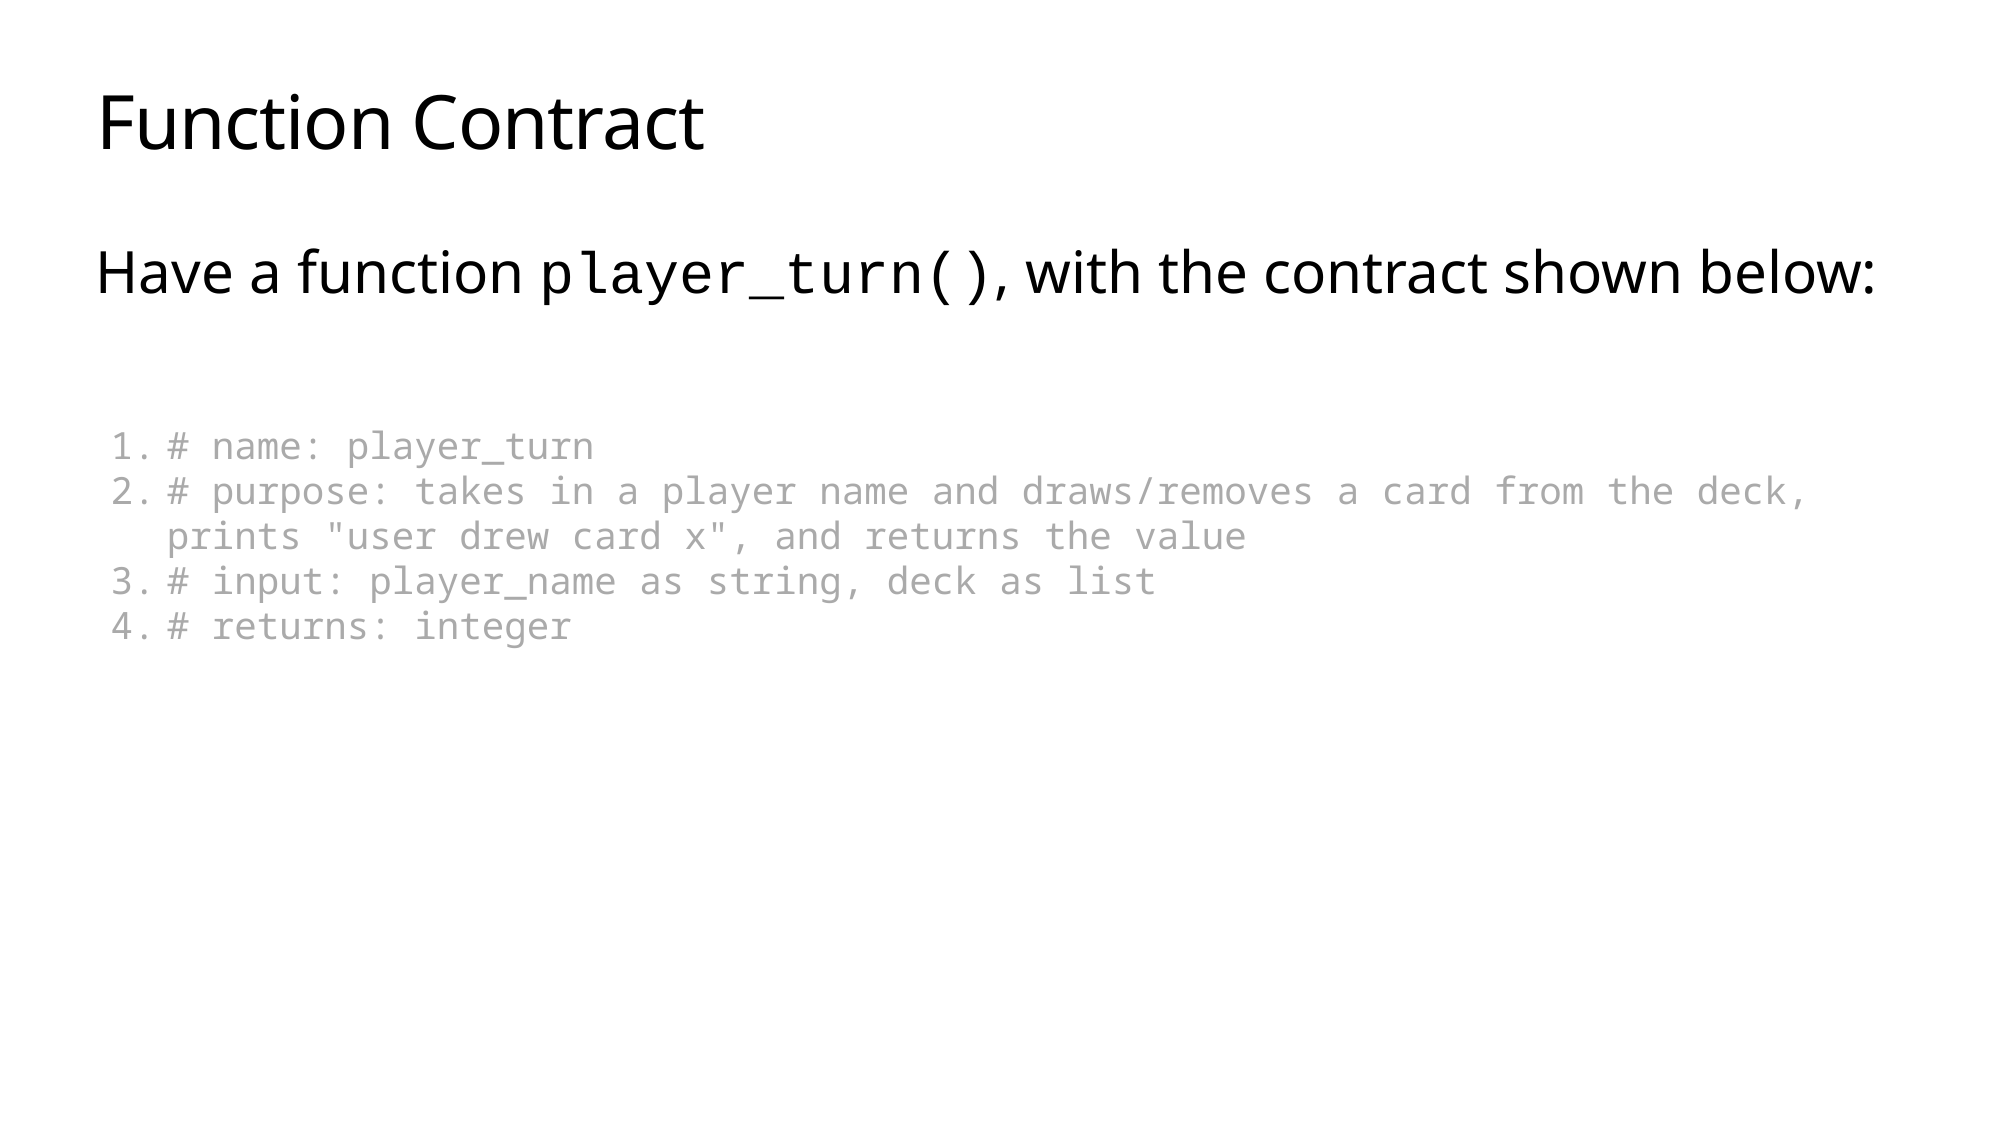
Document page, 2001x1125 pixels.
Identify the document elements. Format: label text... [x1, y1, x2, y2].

list Have a function player_turn(), with the contract shown below: [95, 235, 1904, 391]
title Function Contract [96, 75, 1904, 166]
text_box # name: player_turn # purpose: takes in a player name and draws/removes a card from the deck, prints "user drew card x", and returns the value # input: player_name as string, deck as list # returns: integer [95, 414, 1950, 655]
